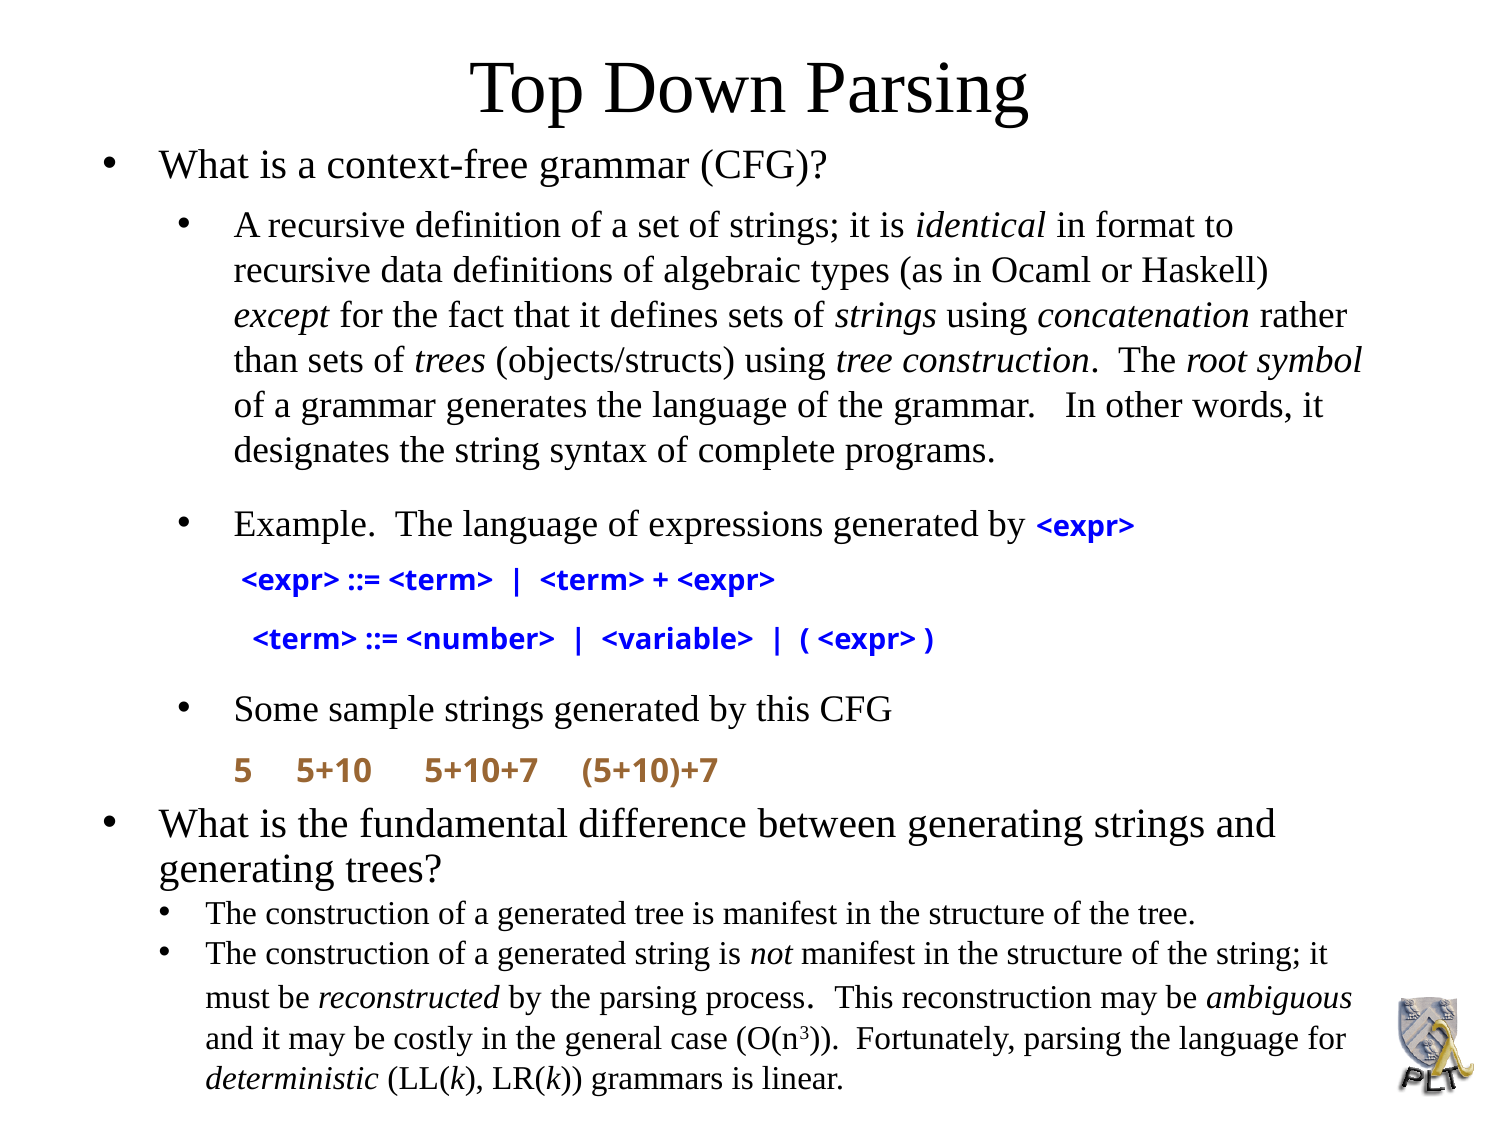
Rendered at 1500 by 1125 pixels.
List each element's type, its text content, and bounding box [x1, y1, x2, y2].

picture [1387, 987, 1480, 1100]
text_box Top Down Parsing [112, 29, 1388, 134]
text_box What is a context-free grammar (CFG)? A recursive definition of a set of strings; it is identical in format to recursive data definitions of algebraic types (as in Ocaml or Haskell) except for the fact that it defines sets of strings using concatenation rather than sets of trees (objects/structs) using tree construction. The root symbol of a grammar generates the language of the grammar. In other words, it designates the string syntax of complete programs. Example. The language of expressions generated by <expr> <expr> ::= <term> | <term> + <expr> <term> ::= <number> | <variable> | ( <expr> ) ‏Some sample strings generated by this CFG 5 5+10 5+10+7 (5+10)+7 What is the fundamental difference between generating strings and generating trees? The construction of a generated tree is manifest in the structure of the tree. The construction of a generated string is not manifest in the structure of the string; it must be reconstructed by the parsing process. This reconstruction may be ambiguous and it may be costly in the general case (O(n3)). Fortunately, parsing the language for deterministic (LL(k), LR(k)) grammars is linear. [87, 134, 1388, 1095]
